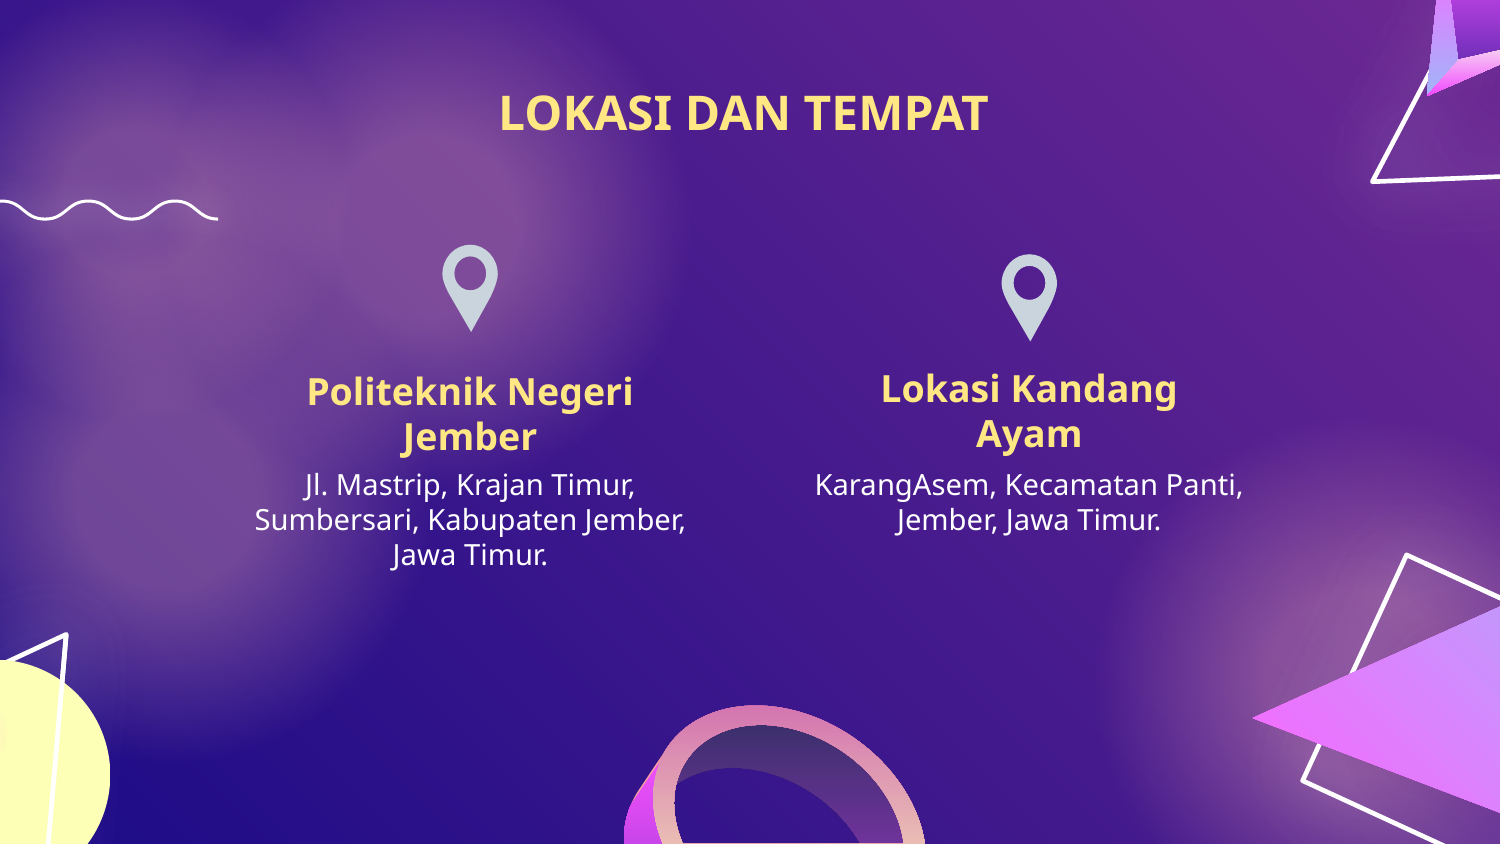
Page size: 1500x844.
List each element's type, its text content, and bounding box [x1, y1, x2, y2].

title Lokasi Kandang Ayam [813, 383, 1246, 471]
subtitle KarangAsem, Kecamatan Panti, Jember, Jawa Timur. [797, 451, 1262, 628]
title LOKASI DAN TEMPAT [98, 64, 1401, 158]
text_box [1001, 254, 1057, 342]
text_box Jl. Mastrip, Krajan Timur, Sumbersari, Kabupaten Jember, Jawa Timur. [238, 451, 703, 628]
text_box [442, 244, 498, 332]
title Politeknik Negeri Jember [254, 385, 687, 451]
